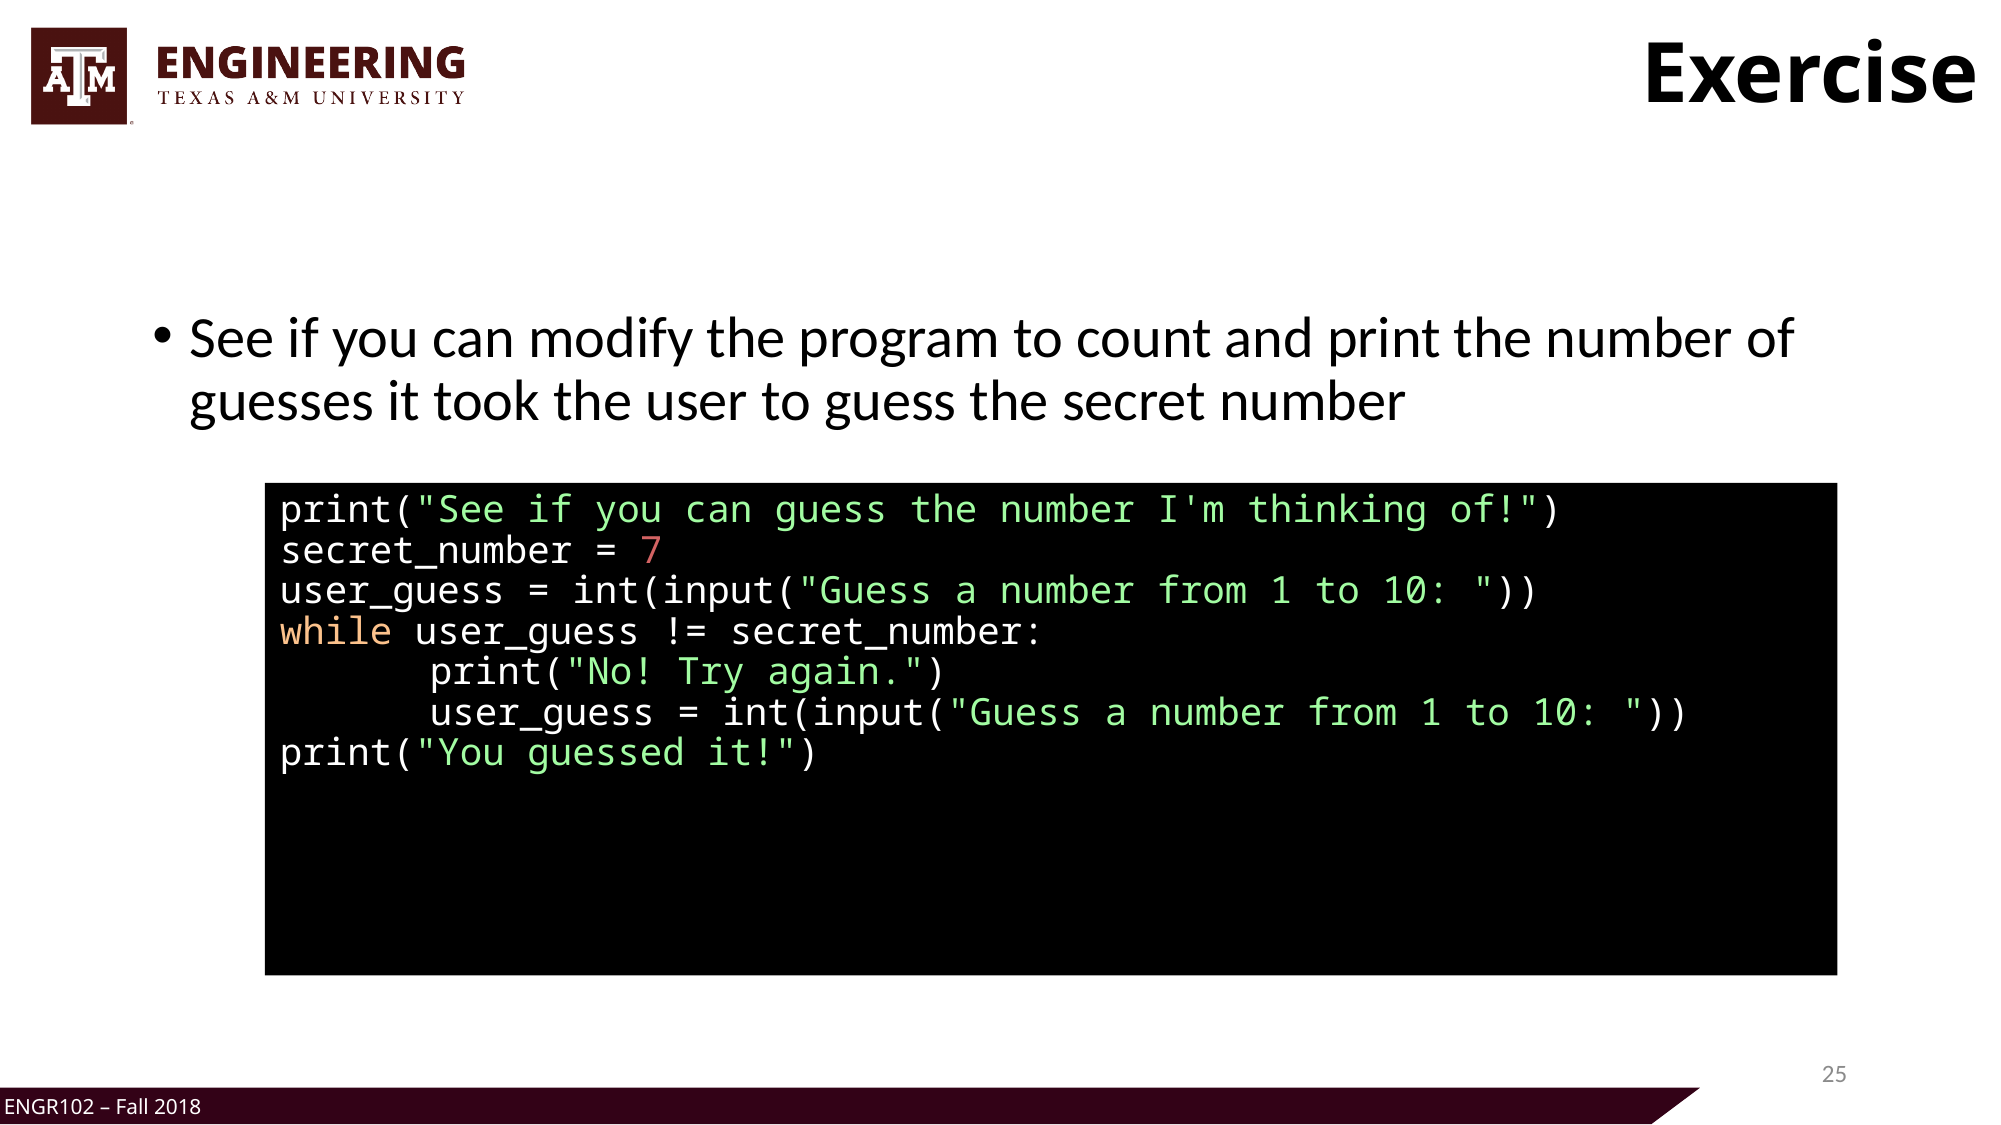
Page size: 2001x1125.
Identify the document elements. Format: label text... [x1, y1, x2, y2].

title Exercise [895, 0, 1995, 151]
list See if you can modify the program to count and print the number of guesses it took the user to guess the secret number [137, 299, 1863, 1014]
picture [24, 21, 474, 130]
slide_number 25 [1412, 1042, 1863, 1103]
text_box print("See if you can guess the number I'm thinking of!") secret_number = 7 user_guess = int(input("Guess a number from 1 to 10: ")) while user_guess != secret_number: print("No! Try again.") user_guess = int(input("Guess a number from 1 to 10: ")) print("You guessed it!") [264, 482, 1838, 976]
